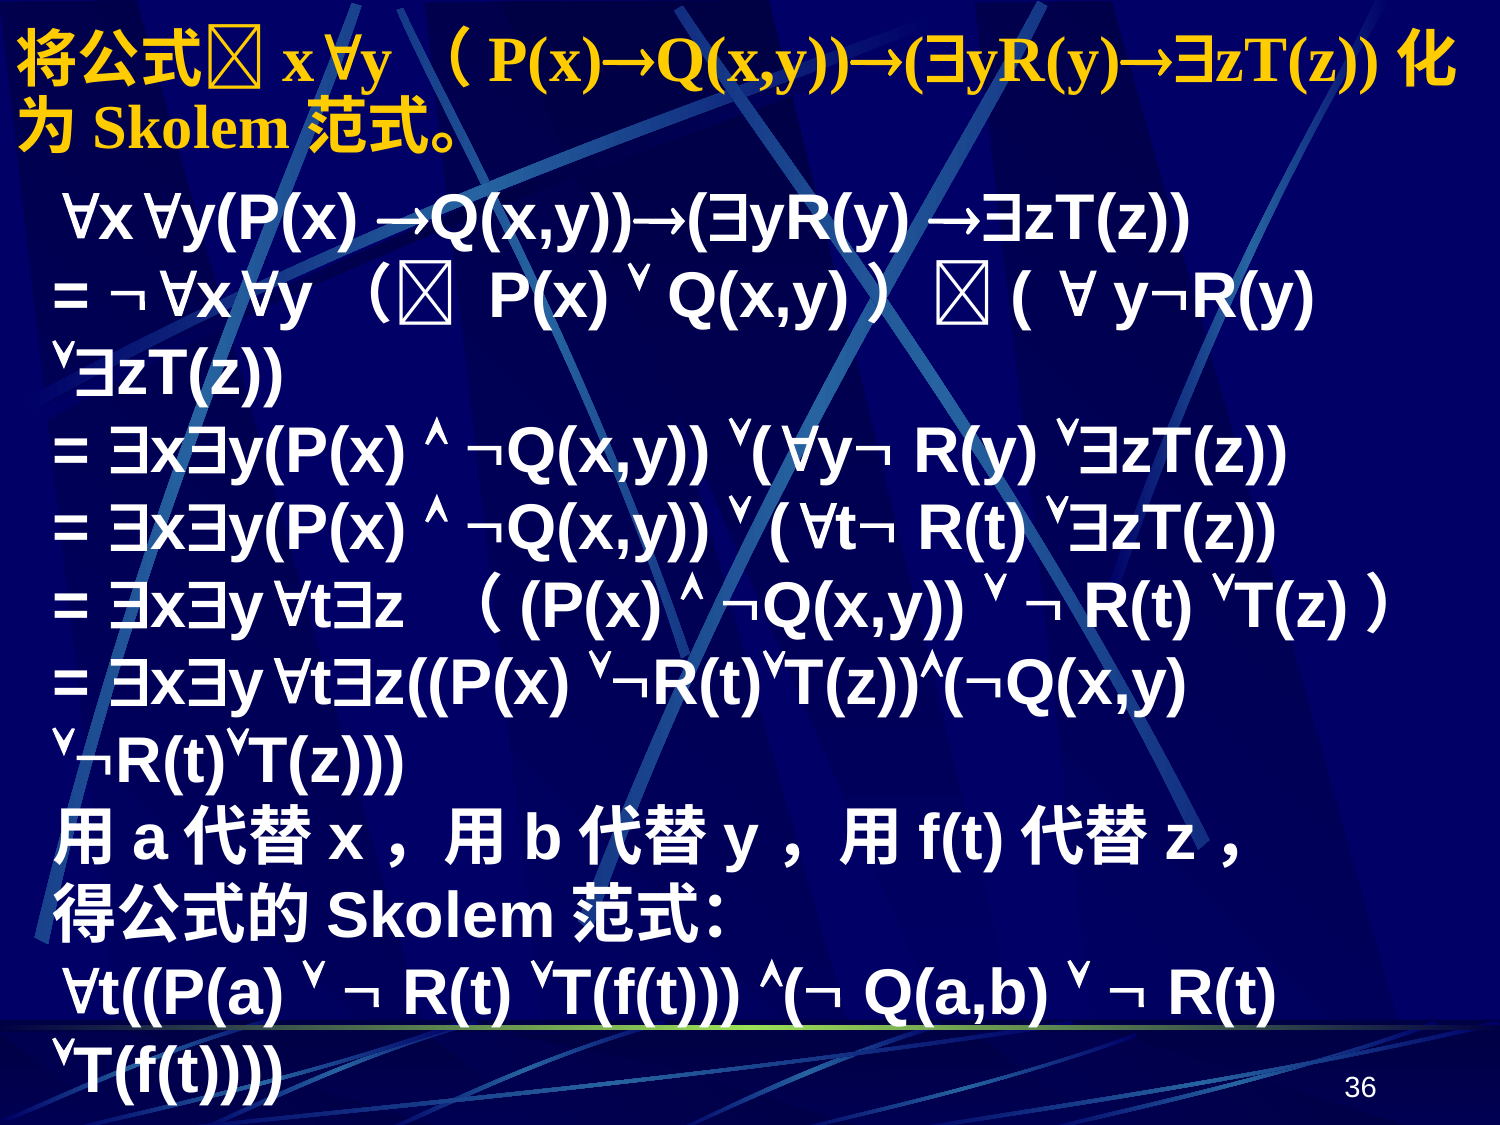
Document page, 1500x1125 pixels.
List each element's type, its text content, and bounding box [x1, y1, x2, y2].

slide_number 36 [1079, 1035, 1393, 1111]
footer [516, 1035, 993, 1111]
list xy(P(x) Q(x,y))(yR(y) zT(z)) = xy（ P(x)  Q(x,y)）(  yR(y) zT(z)) = xy(P(x)  Q(x,y)) (y R(y) zT(z)) = xy(P(x)  Q(x,y))  (t R(t) zT(z)) = xytz （(P(x)  Q(x,y))   R(t) T(z)） = xytz((P(x) R(t)T(z))(Q(x,y) R(t)T(z))) 用a代替x，用b代替y，用f(t)代替z， 得公式的Skolem范式： t((P(a)   R(t) T(f(t))) ( Q(a,b)   R(t) T(f(t)))) [37, 167, 1475, 1093]
title 将公式xy（P(x)Q(x,y))(yR(y)zT(z))化为Skolem范式。 [0, 16, 1476, 171]
